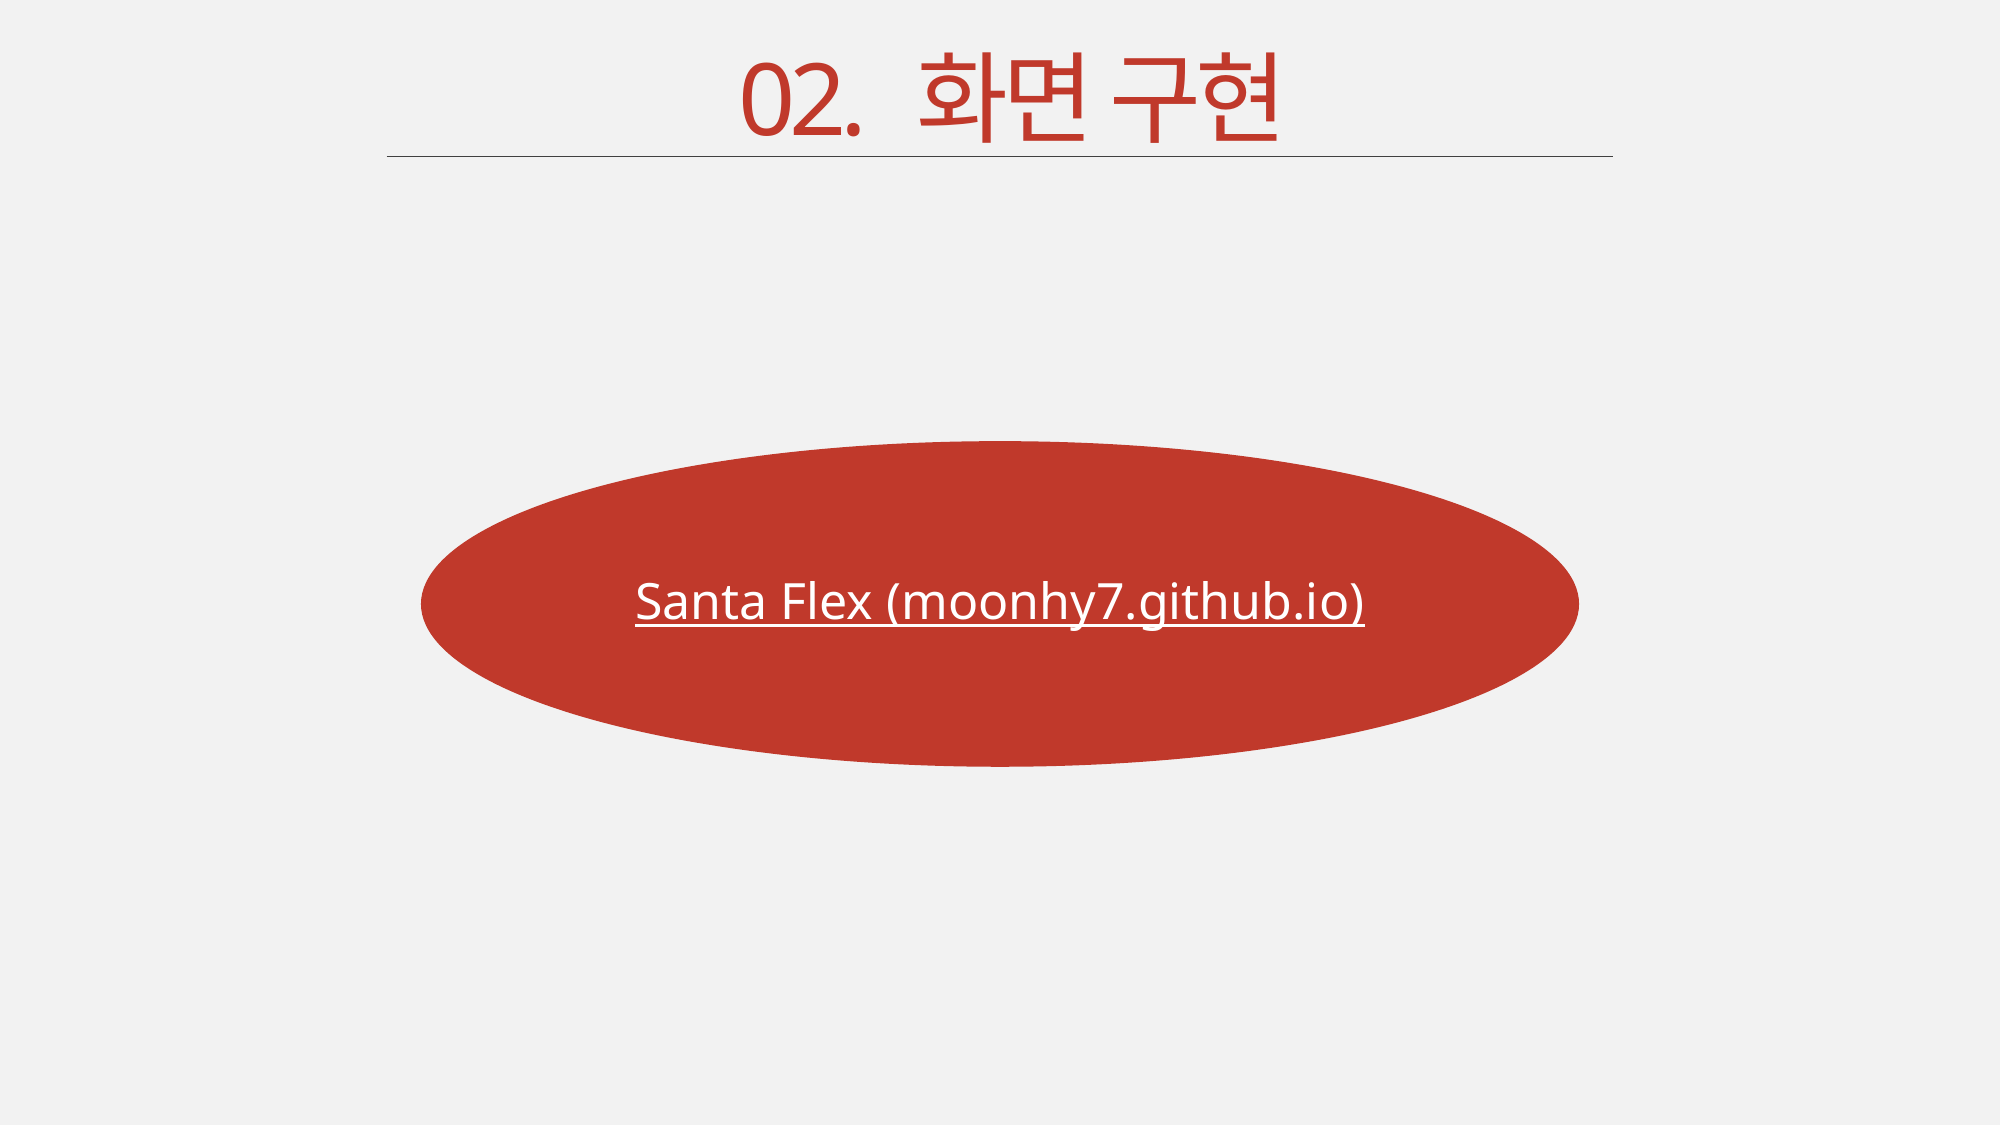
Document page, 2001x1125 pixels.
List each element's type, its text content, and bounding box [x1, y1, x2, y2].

text_box Santa Flex (moonhy7.github.io) [419, 440, 1581, 768]
text_box 02. 화면 구현 [510, 157, 1516, 164]
text_box 02. 화면 구현 [510, 28, 1516, 156]
